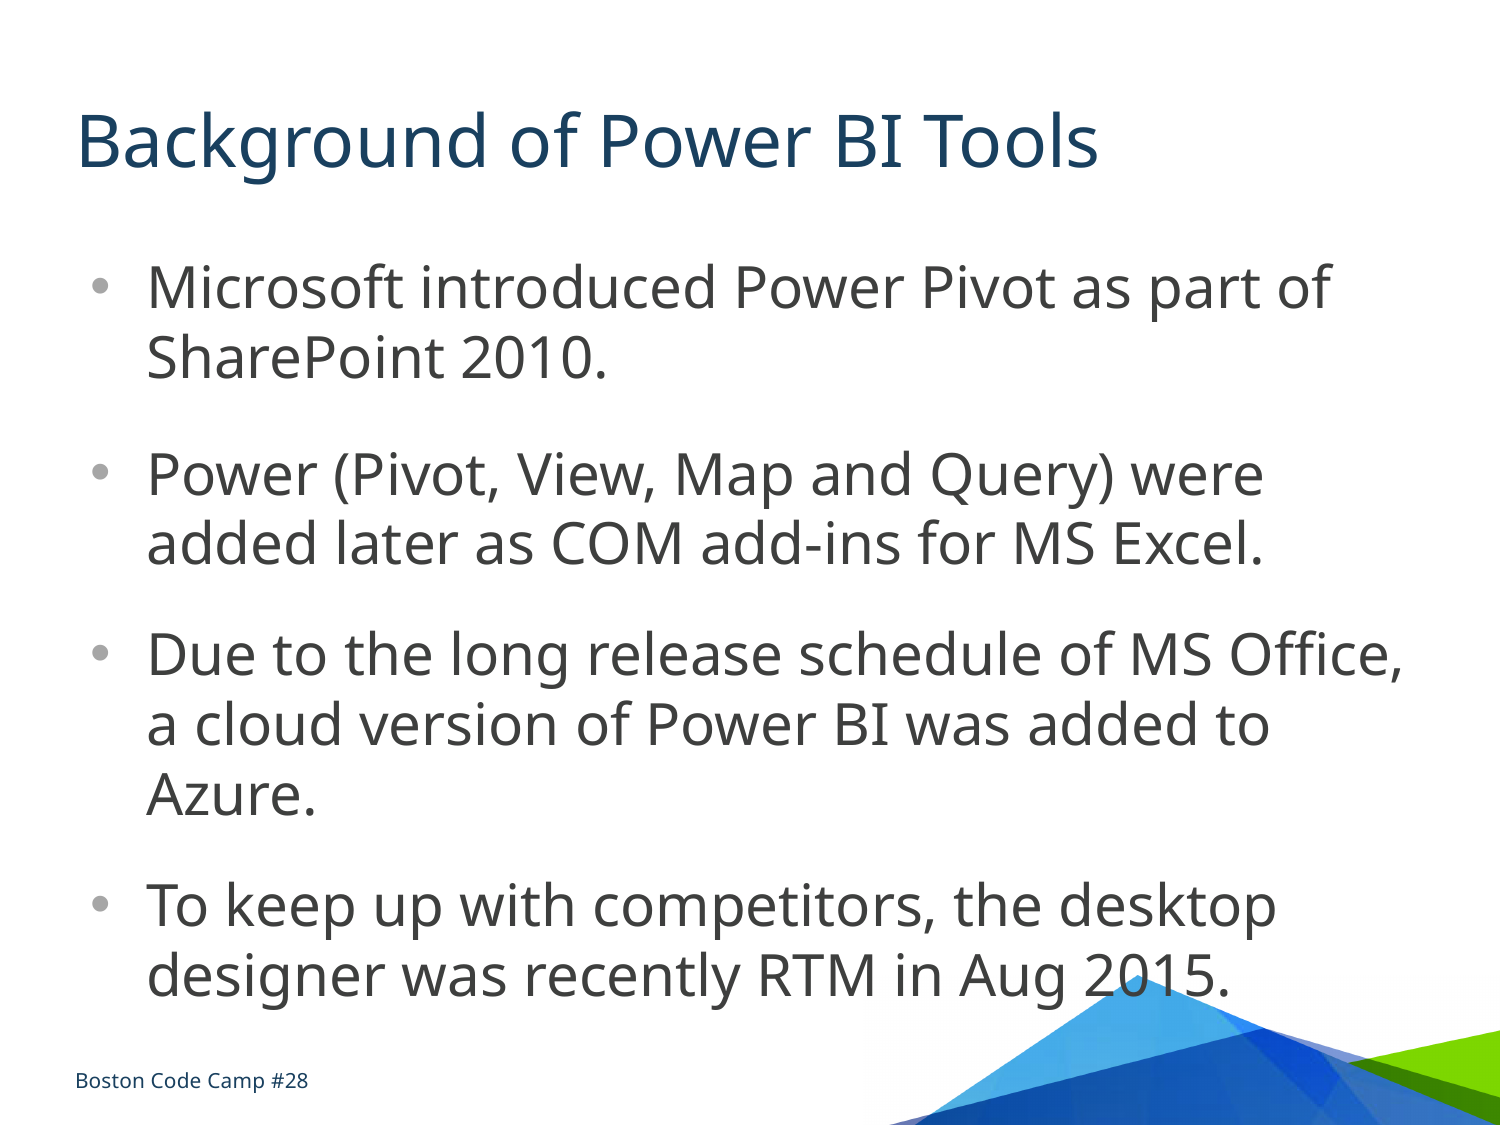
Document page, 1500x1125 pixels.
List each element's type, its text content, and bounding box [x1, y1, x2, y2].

picture [863, 975, 1500, 1125]
title Background of Power BI Tools [75, 45, 1425, 233]
footer Boston Code Camp #28 [75, 1060, 988, 1103]
list Microsoft introduced Power Pivot as part of SharePoint 2010. Power (Pivot, View, Map and Query) were added later as COM add-ins for MS Excel. Due to the long release schedule of MS Office, a cloud version of Power BI was added to Azure. To keep up with competitors, the desktop designer was recently RTM in Aug 2015. [75, 242, 1425, 944]
